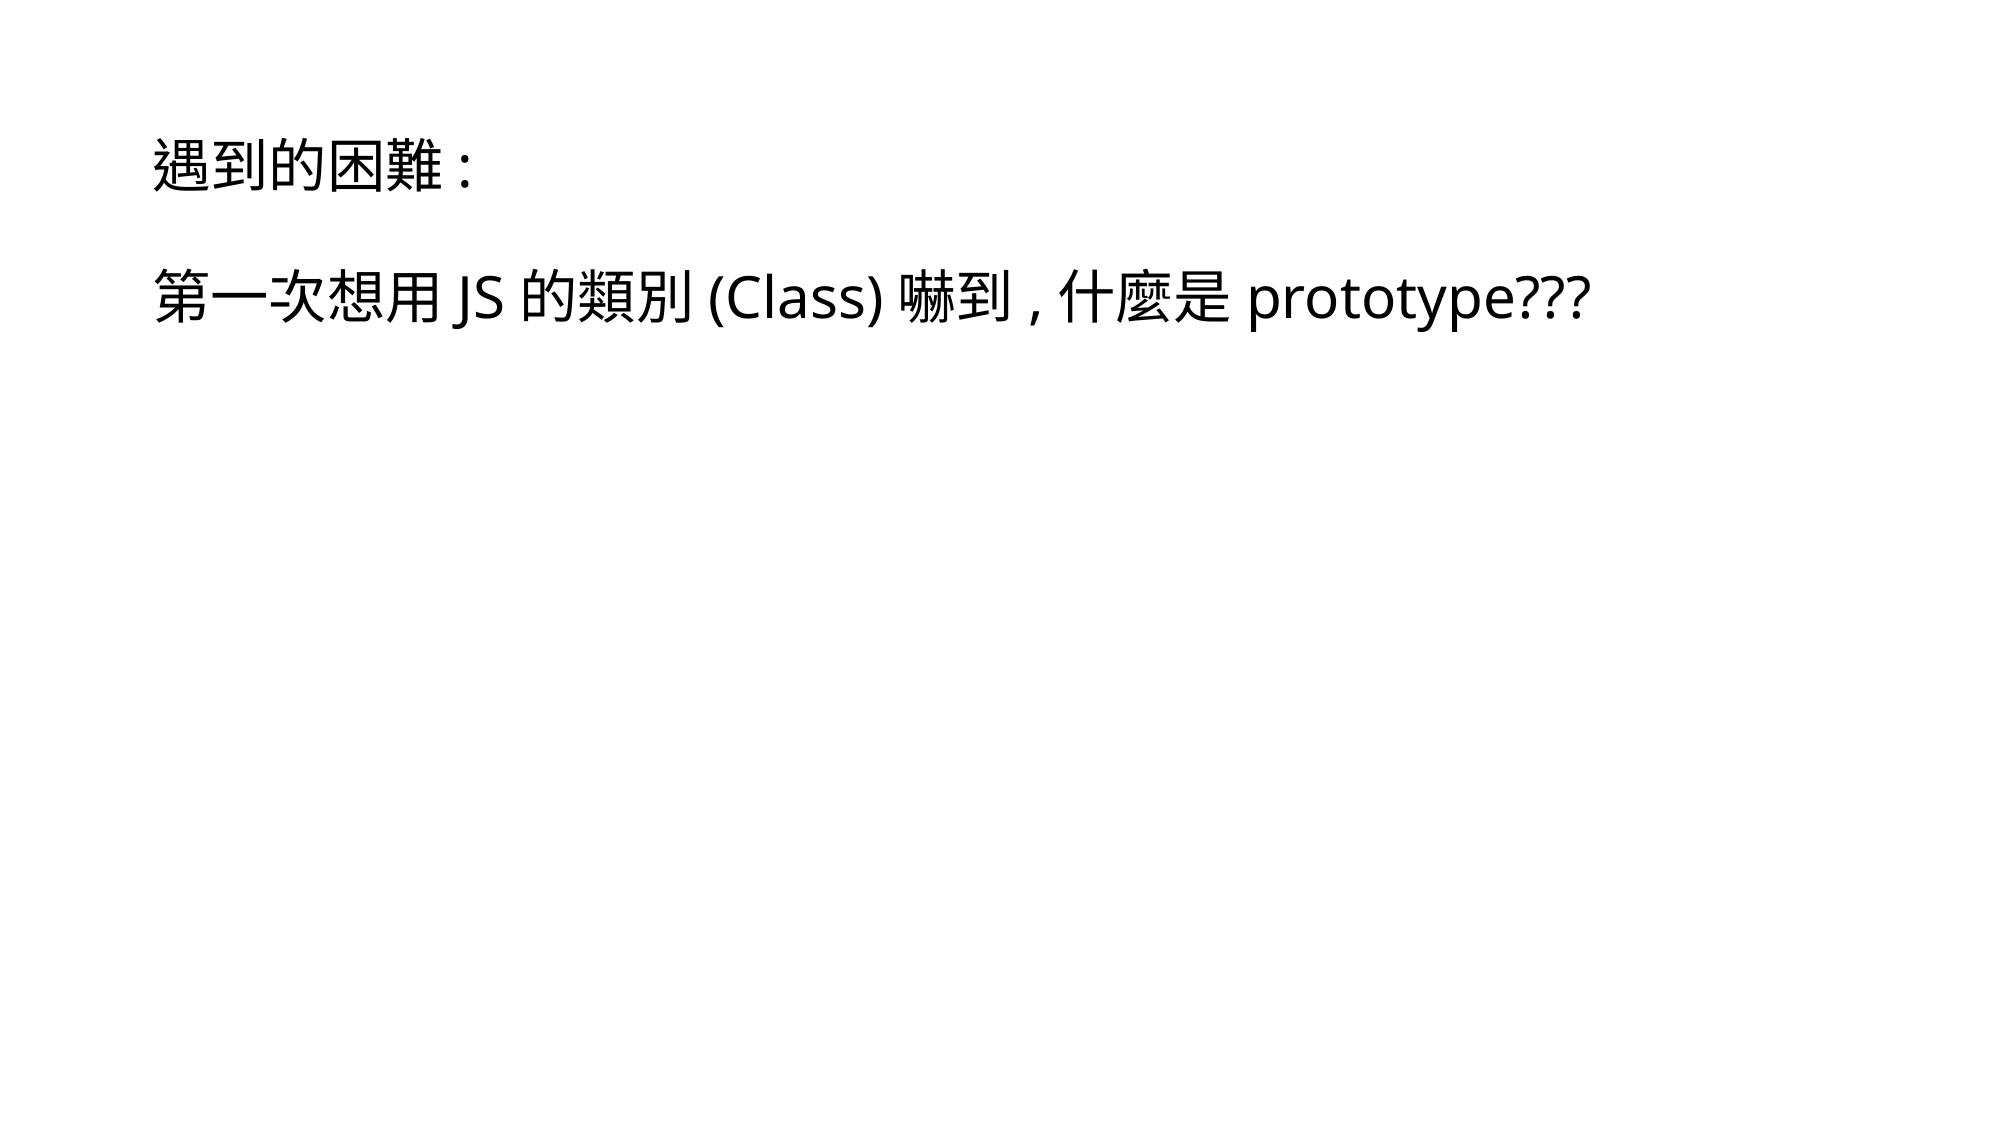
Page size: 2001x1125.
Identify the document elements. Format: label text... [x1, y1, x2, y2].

title 遇到的困難: [137, 59, 538, 240]
text_box 第一次想用JS的類別(Class)嚇到,什麼是prototype??? [137, 240, 1828, 360]
